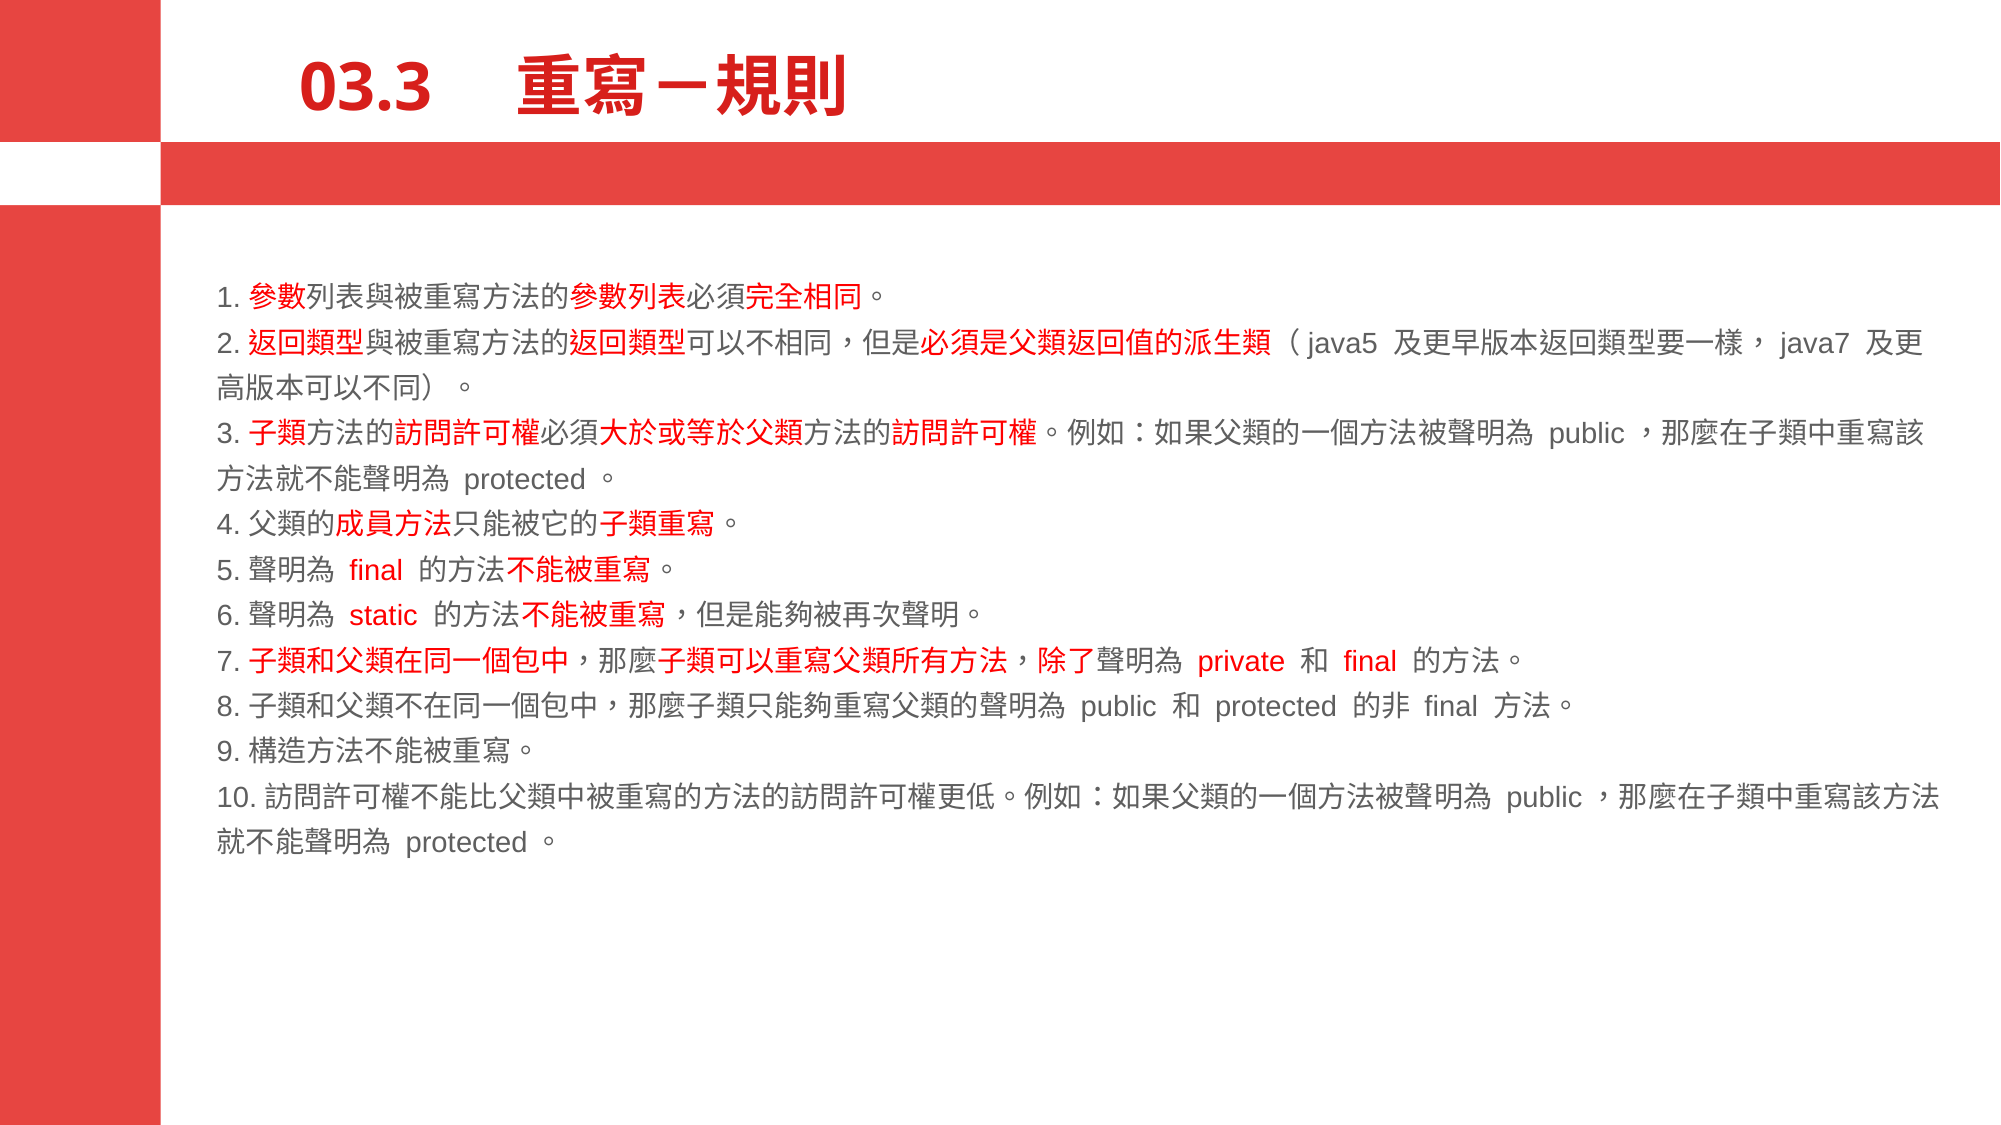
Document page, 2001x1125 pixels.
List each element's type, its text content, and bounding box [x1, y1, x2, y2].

text_box 1.參數列表與被重寫方法的參數列表必須完全相同。 2.返回類型與被重寫方法的返回類型可以不相同，但是必須是父類返回值的派生類（java5 及更早版本返回類型要一樣，java7 及更高版本可以不同）。 3.子類方法的訪問許可權必須大於或等於父類方法的訪問許可權。例如：如果父類的一個方法被聲明為 public，那麼在子類中重寫該方法就不能聲明為 protected。 4.父類的成員方法只能被它的子類重寫。 5.聲明為 final 的方法不能被重寫。 6.聲明為 static 的方法不能被重寫，但是能夠被再次聲明。 7.子類和父類在同一個包中，那麼子類可以重寫父類所有方法，除了聲明為 private 和 final 的方法。 8.子類和父類不在同一個包中，那麼子類只能夠重寫父類的聲明為 public 和 protected 的非 final 方法。 9.構造方法不能被重寫。 10.訪問許可權不能比父類中被重寫的方法的訪問許可權更低。例如：如果父類的一個方法被聲明為 public，那麼在子類中重寫該方法就不能聲明為 protected。 [201, 260, 1964, 866]
title 03.3 重寫－規則 [201, 16, 1929, 133]
